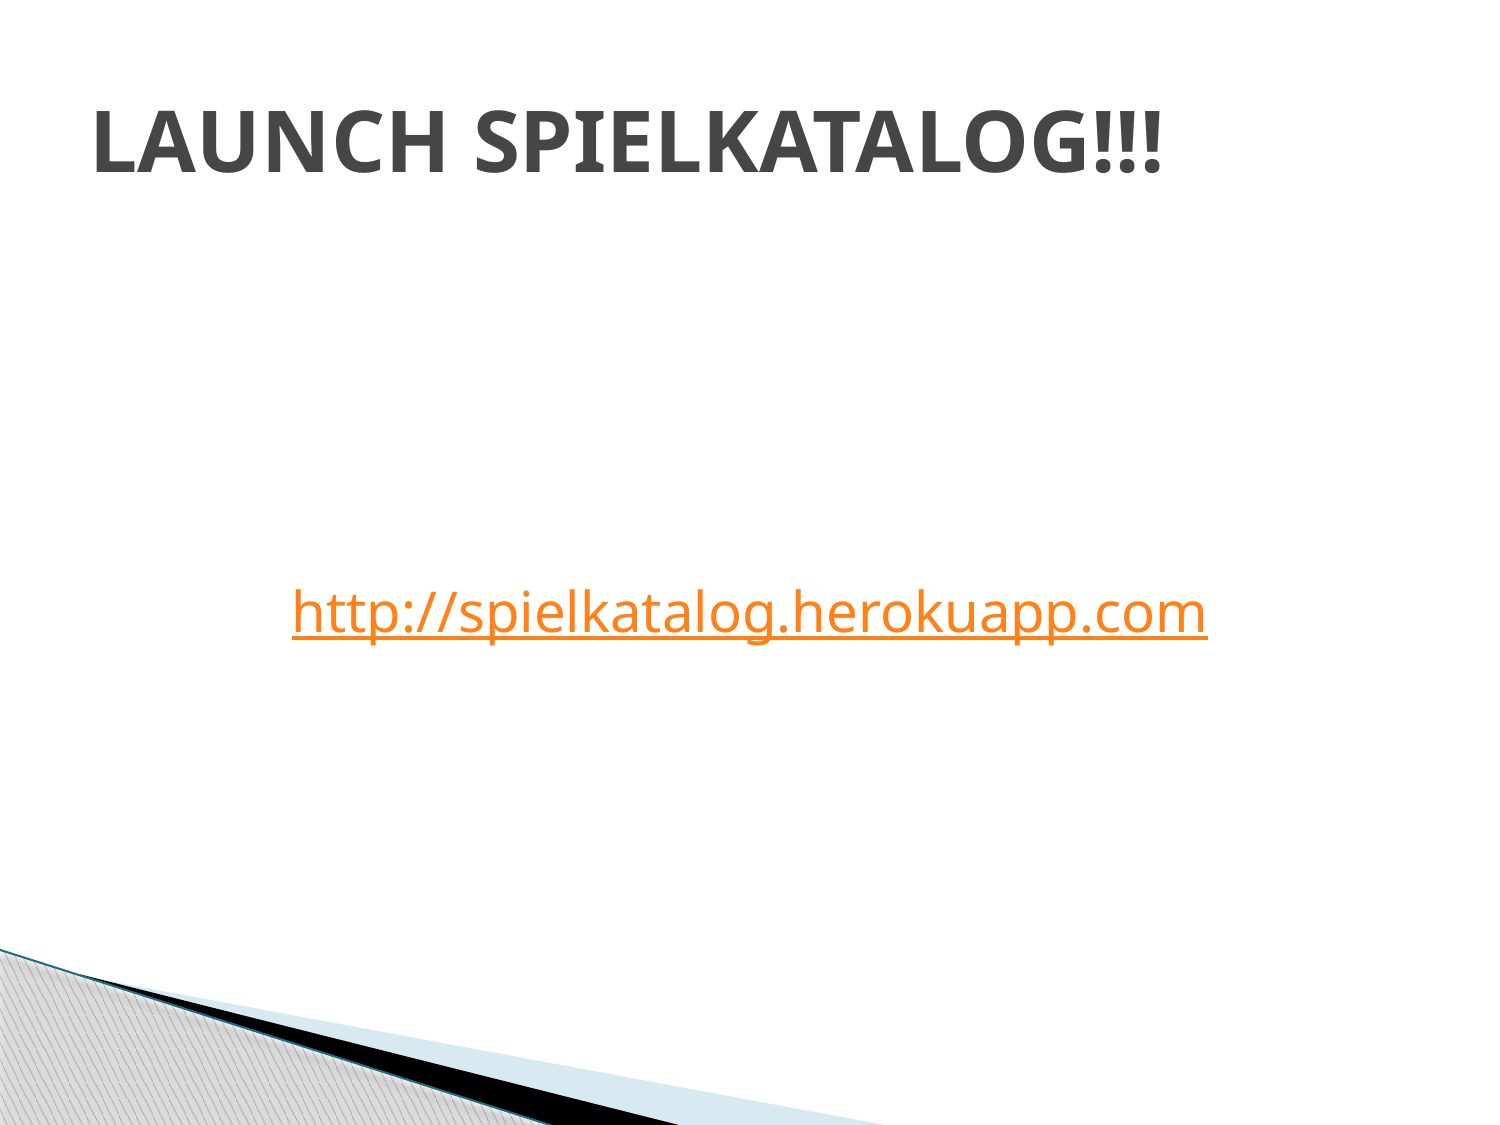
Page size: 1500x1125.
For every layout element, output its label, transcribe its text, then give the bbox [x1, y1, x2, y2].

title LAUNCH SPIELKATALOG!!! [75, 45, 1425, 233]
list http://spielkatalog.herokuapp.com [75, 243, 1425, 986]
